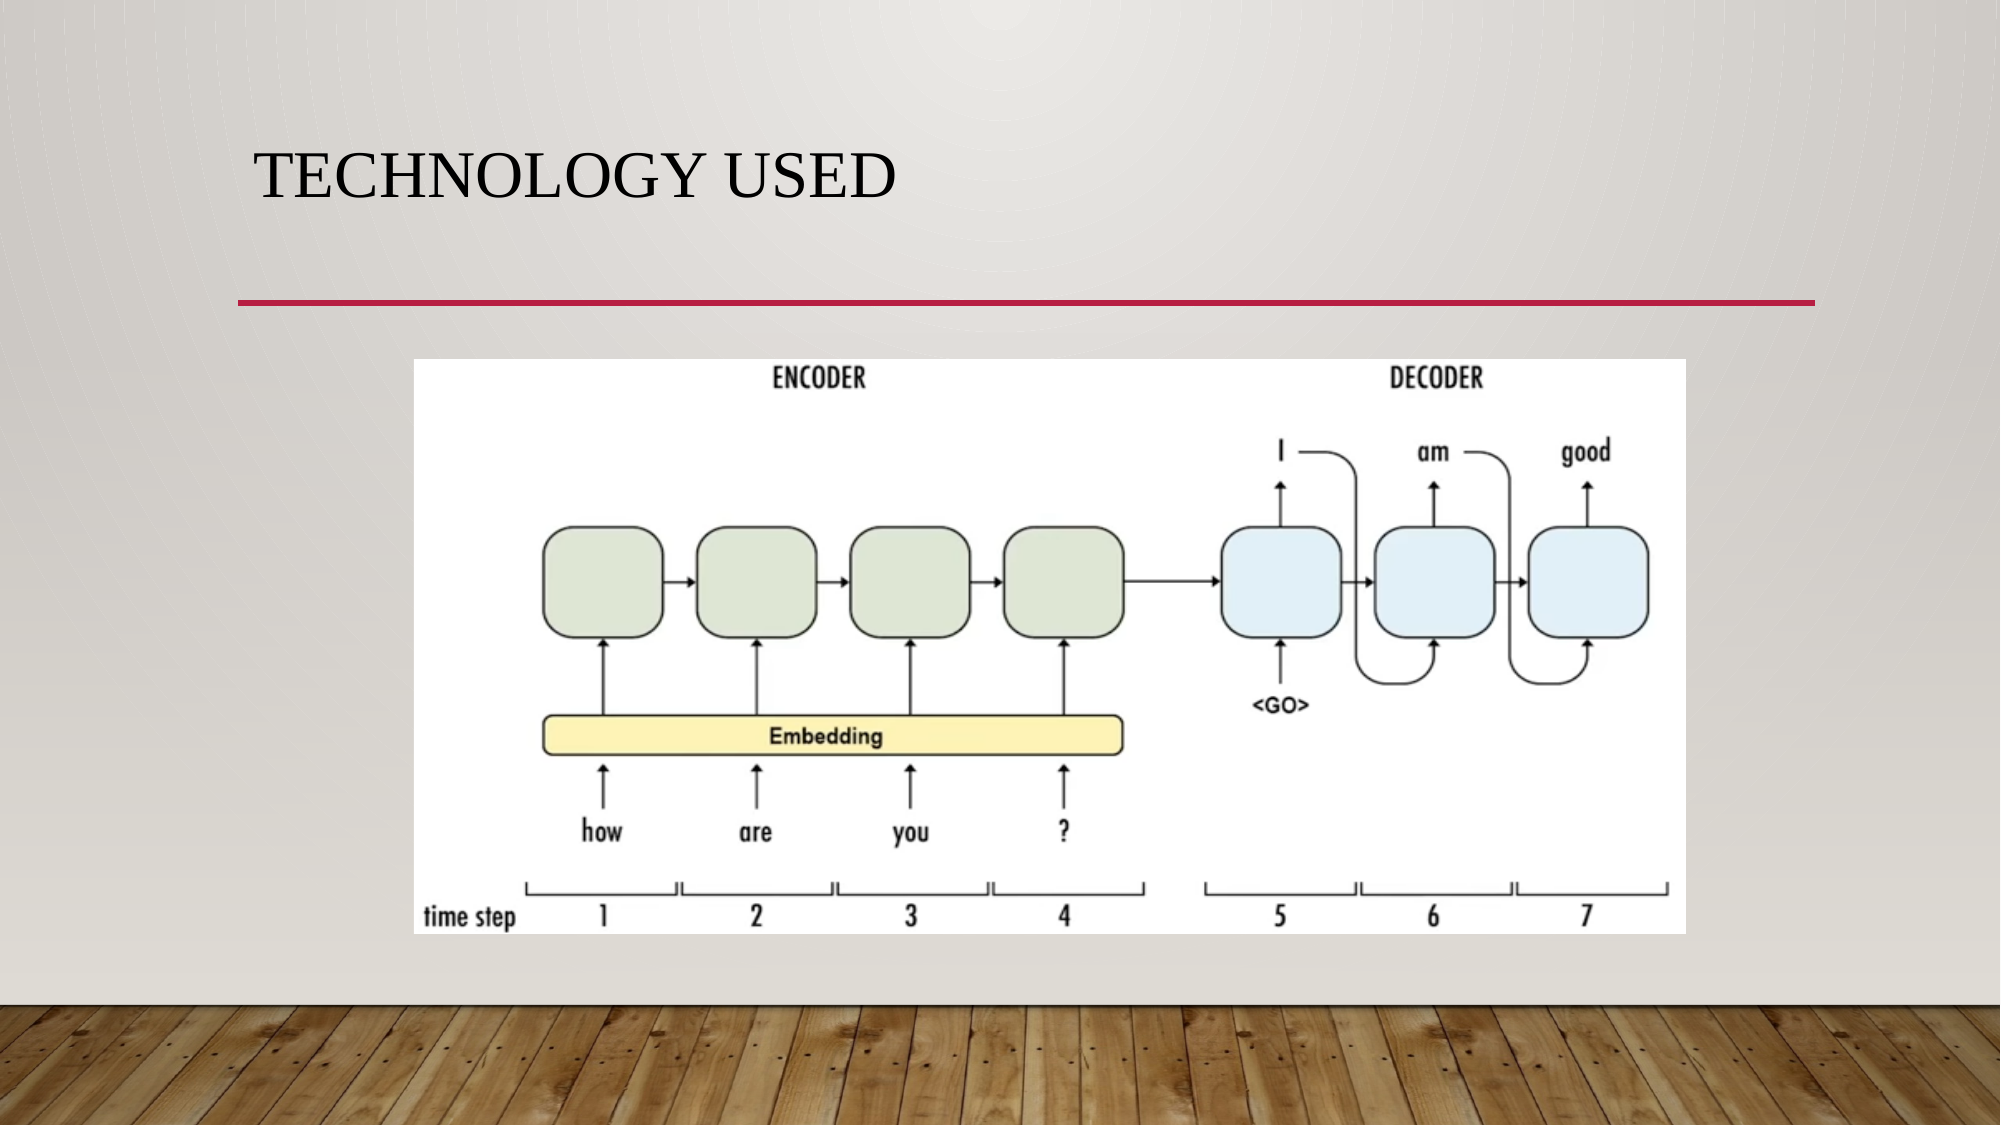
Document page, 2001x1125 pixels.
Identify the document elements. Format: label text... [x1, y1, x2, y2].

title Technology used [238, 131, 1814, 305]
picture [413, 358, 1687, 934]
picture [0, 1005, 2000, 1125]
